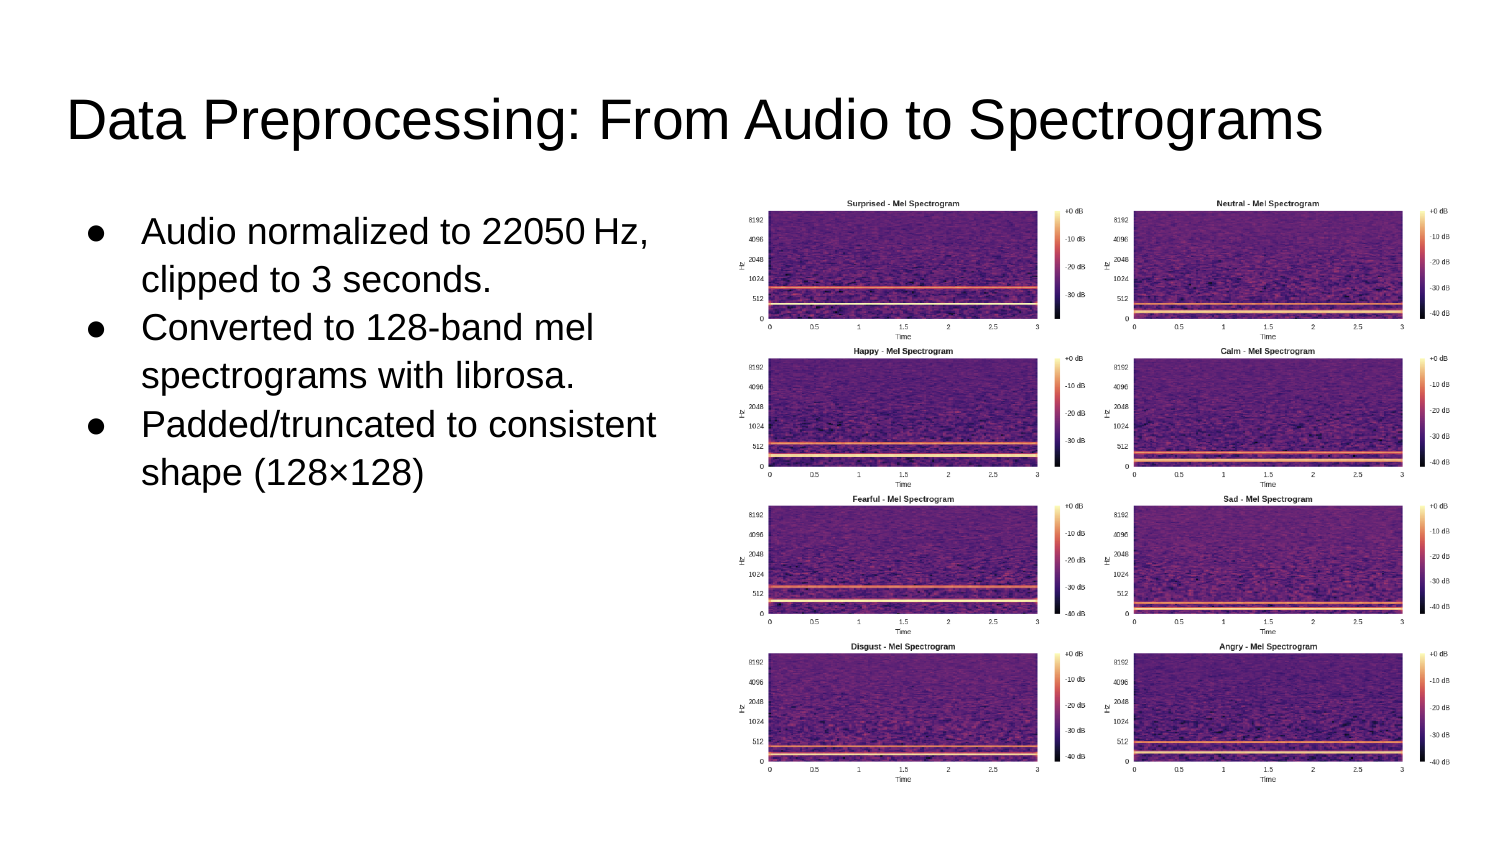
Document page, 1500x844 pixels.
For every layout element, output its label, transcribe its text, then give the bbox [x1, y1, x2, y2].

picture [729, 188, 1460, 785]
list Audio normalized to 22050 Hz, clipped to 3 seconds. Converted to 128‑band mel spectrograms with librosa. Padded/truncated to consistent shape (128×128) [51, 189, 727, 735]
title Data Preprocessing: From Audio to Spectrograms [51, 72, 1449, 167]
